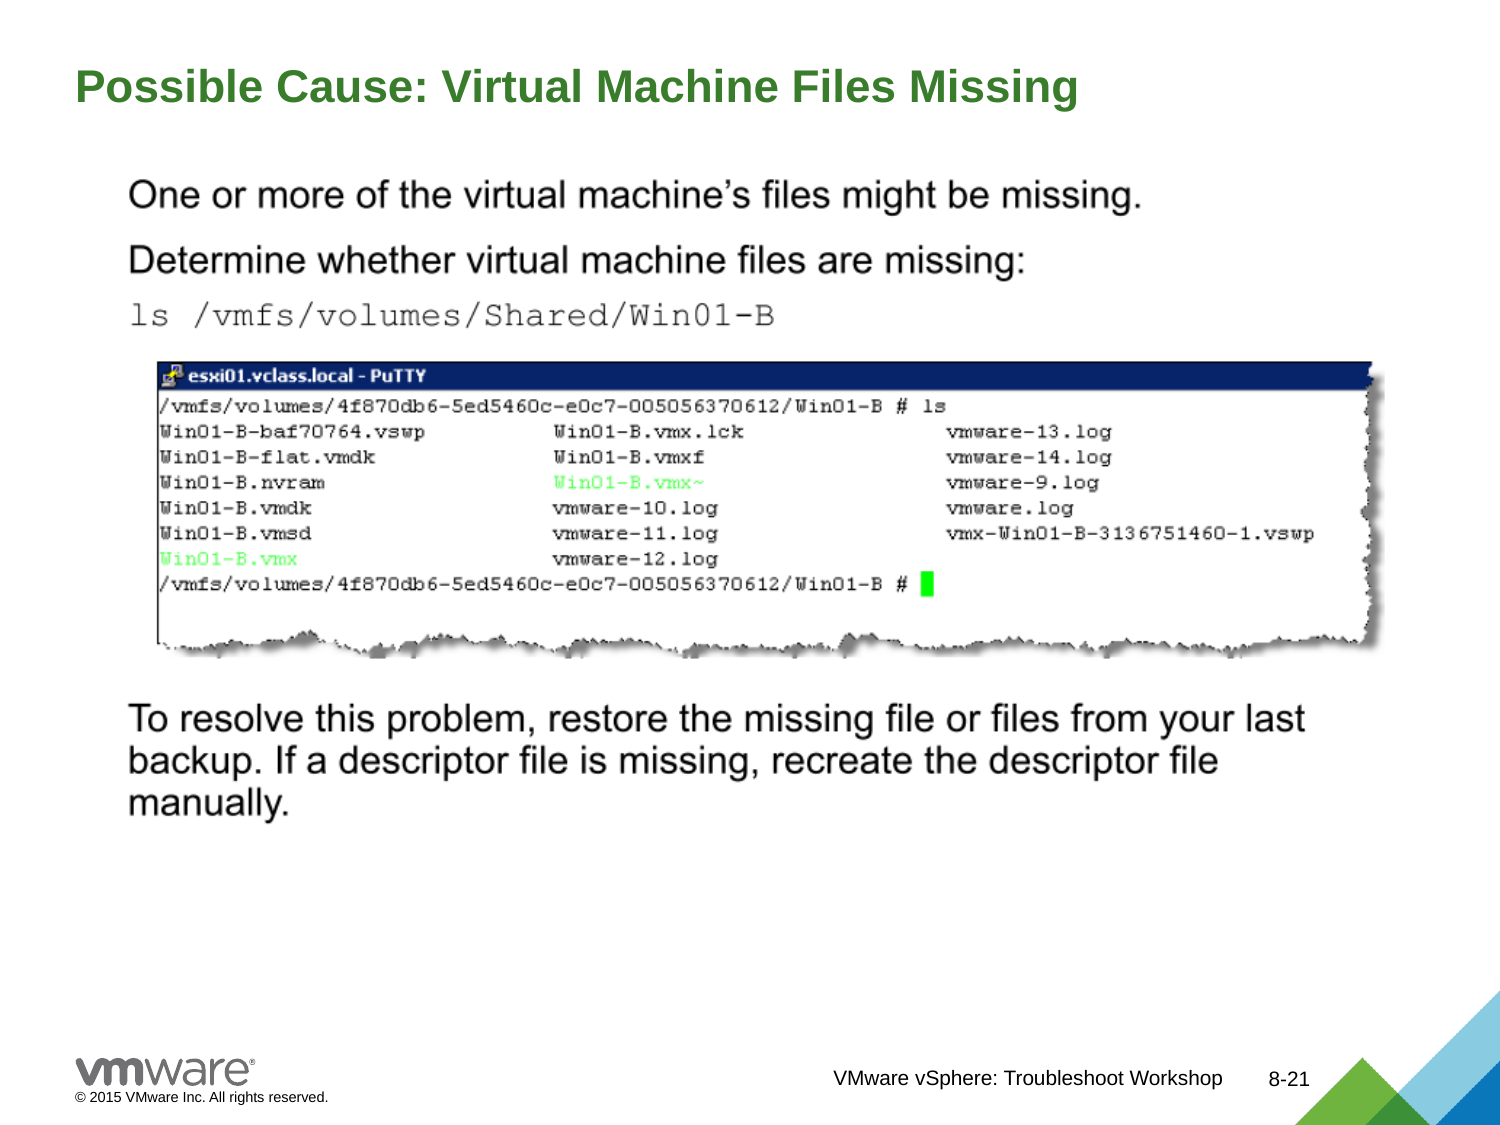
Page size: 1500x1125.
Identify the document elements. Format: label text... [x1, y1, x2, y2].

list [86, 149, 1414, 988]
title Possible Cause: Virtual Machine Files Missing [75, 54, 1425, 113]
picture [1247, 949, 1500, 1125]
